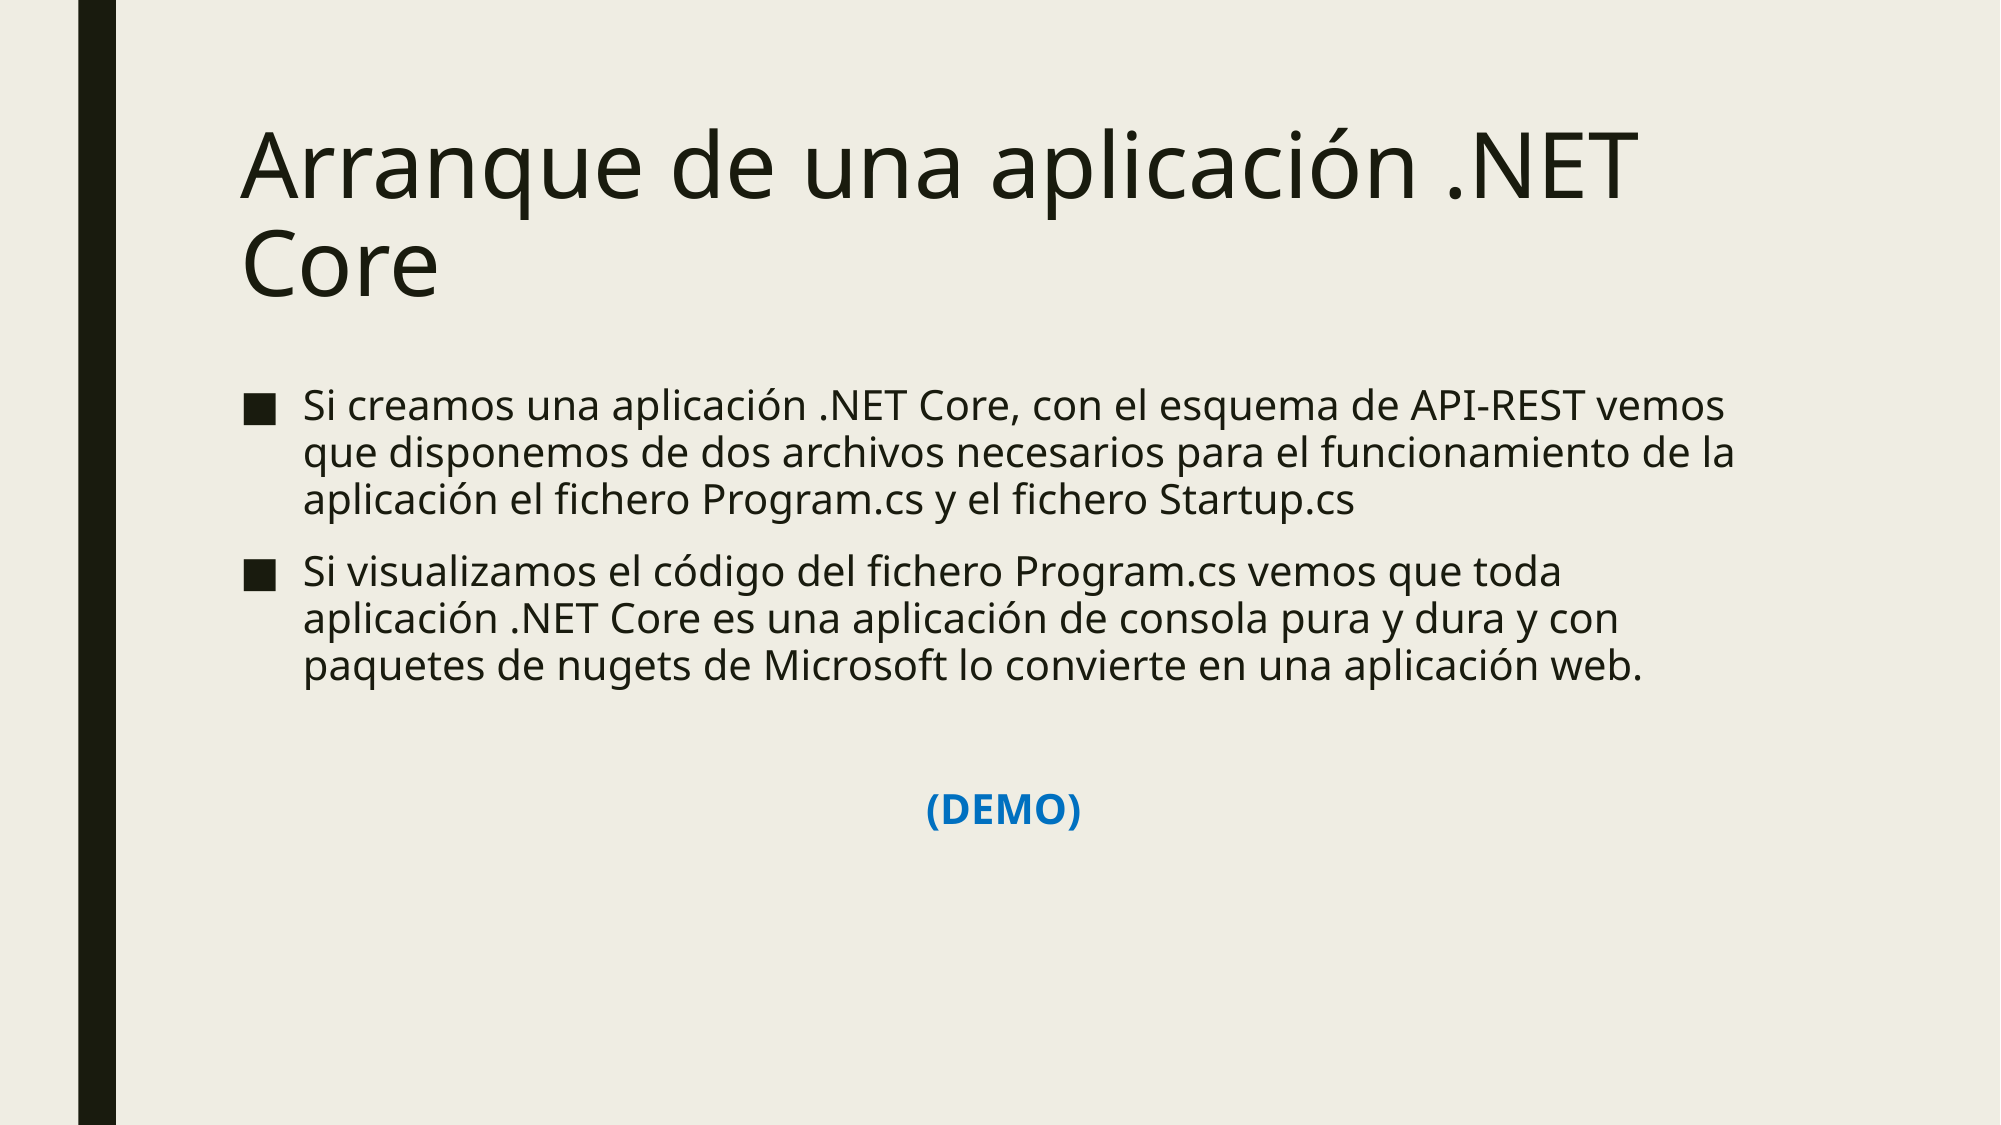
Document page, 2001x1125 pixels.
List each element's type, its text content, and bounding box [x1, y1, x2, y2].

title Arranque de una aplicación .NET Core [225, 112, 1800, 357]
list Si creamos una aplicación .NET Core, con el esquema de API-REST vemos que disponemos de dos archivos necesarios para el funcionamiento de la aplicación el fichero Program.cs y el fichero Startup.cs Si visualizamos el código del fichero Program.cs vemos que toda aplicación .NET Core es una aplicación de consola pura y dura y con paquetes de nugets de Microsoft lo convierte en una aplicación web. (DEMO) [225, 375, 1800, 963]
